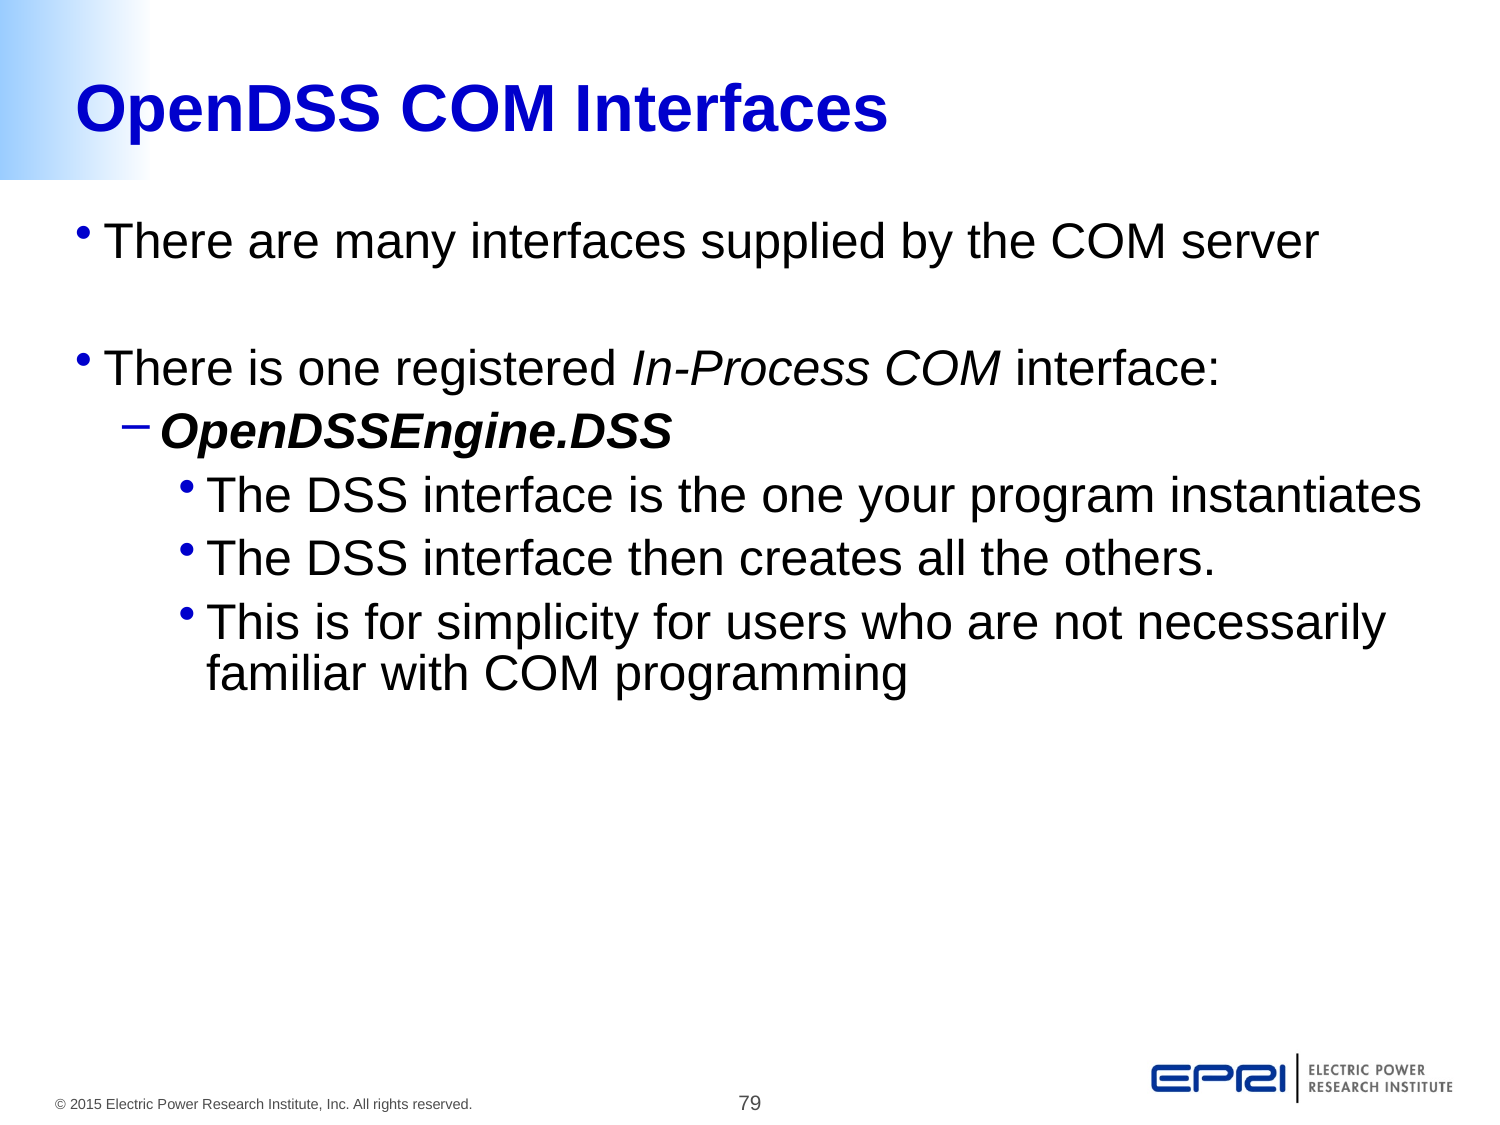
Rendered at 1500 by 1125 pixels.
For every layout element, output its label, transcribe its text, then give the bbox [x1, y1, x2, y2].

picture [1147, 1049, 1456, 1107]
title OpenDSS COM Interfaces [59, 29, 1441, 181]
list There are many interfaces supplied by the COM server There is one registered In-Process COM interface: OpenDSSEngine.DSS The DSS interface is the one your program instantiates The DSS interface then creates all the others. This is for simplicity for users who are not necessarily familiar with COM programming [59, 209, 1441, 1036]
